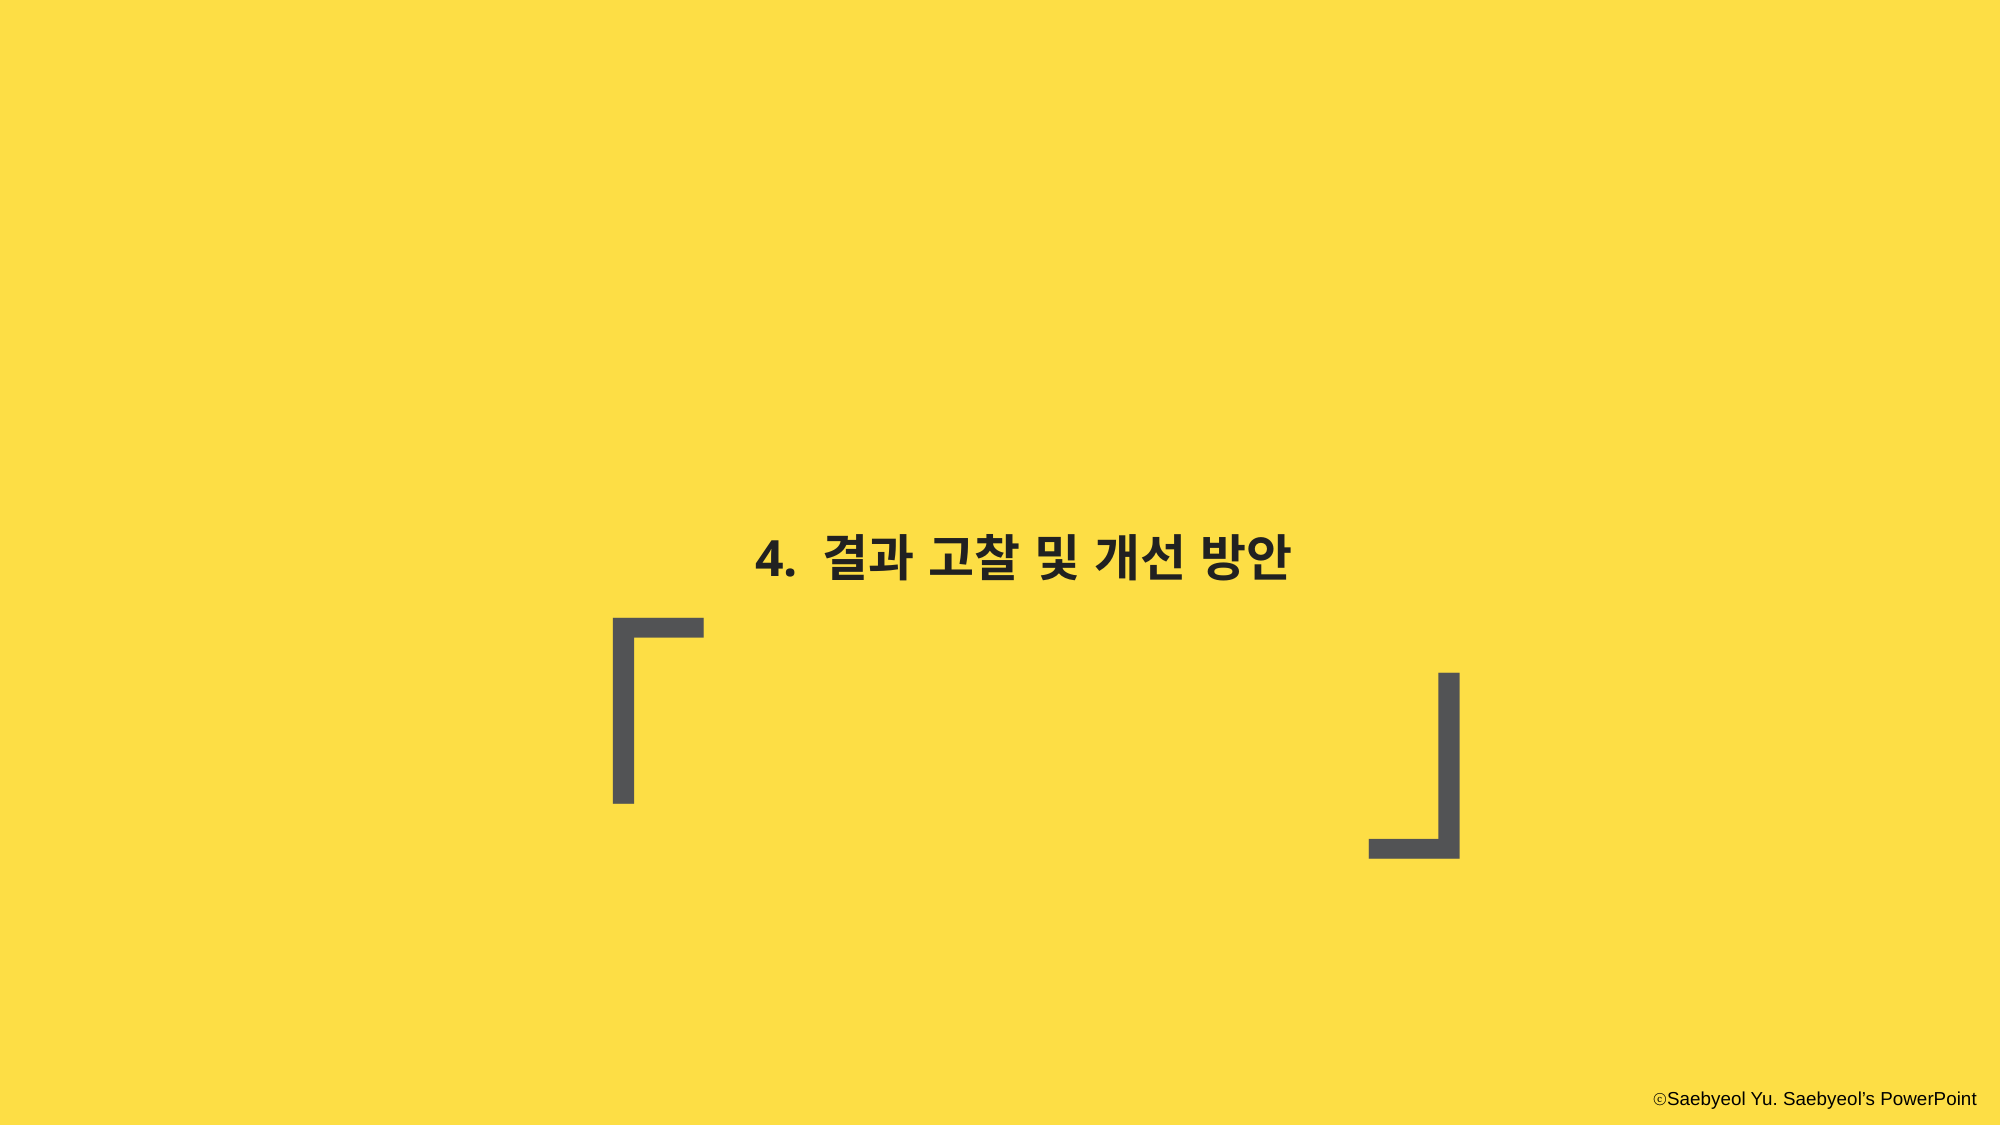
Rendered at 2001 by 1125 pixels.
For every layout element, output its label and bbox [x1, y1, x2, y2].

text_box [411, 221, 1559, 904]
